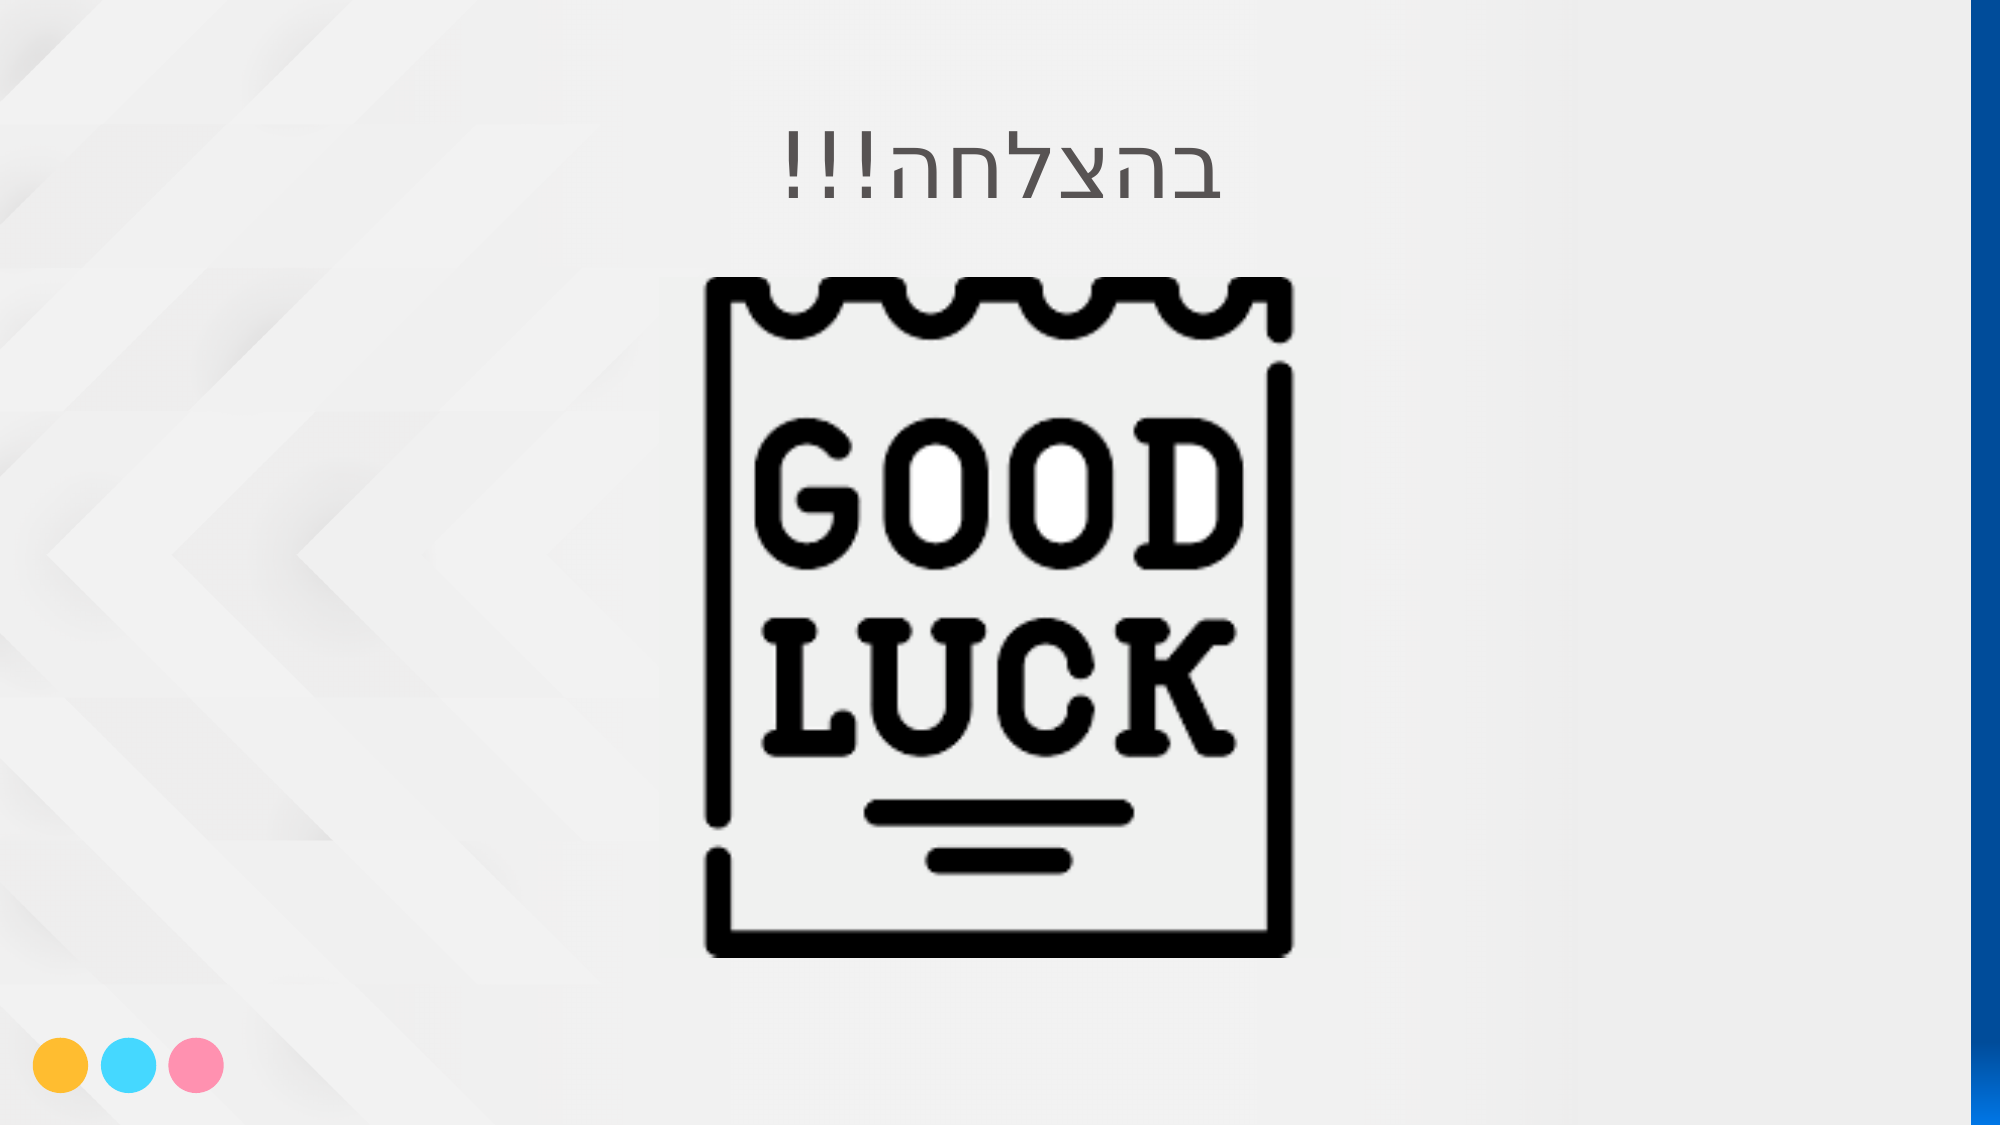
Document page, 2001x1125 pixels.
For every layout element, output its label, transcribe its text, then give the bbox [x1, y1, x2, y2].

picture [659, 277, 1341, 958]
title בהצלחה!!! [137, 59, 1863, 278]
